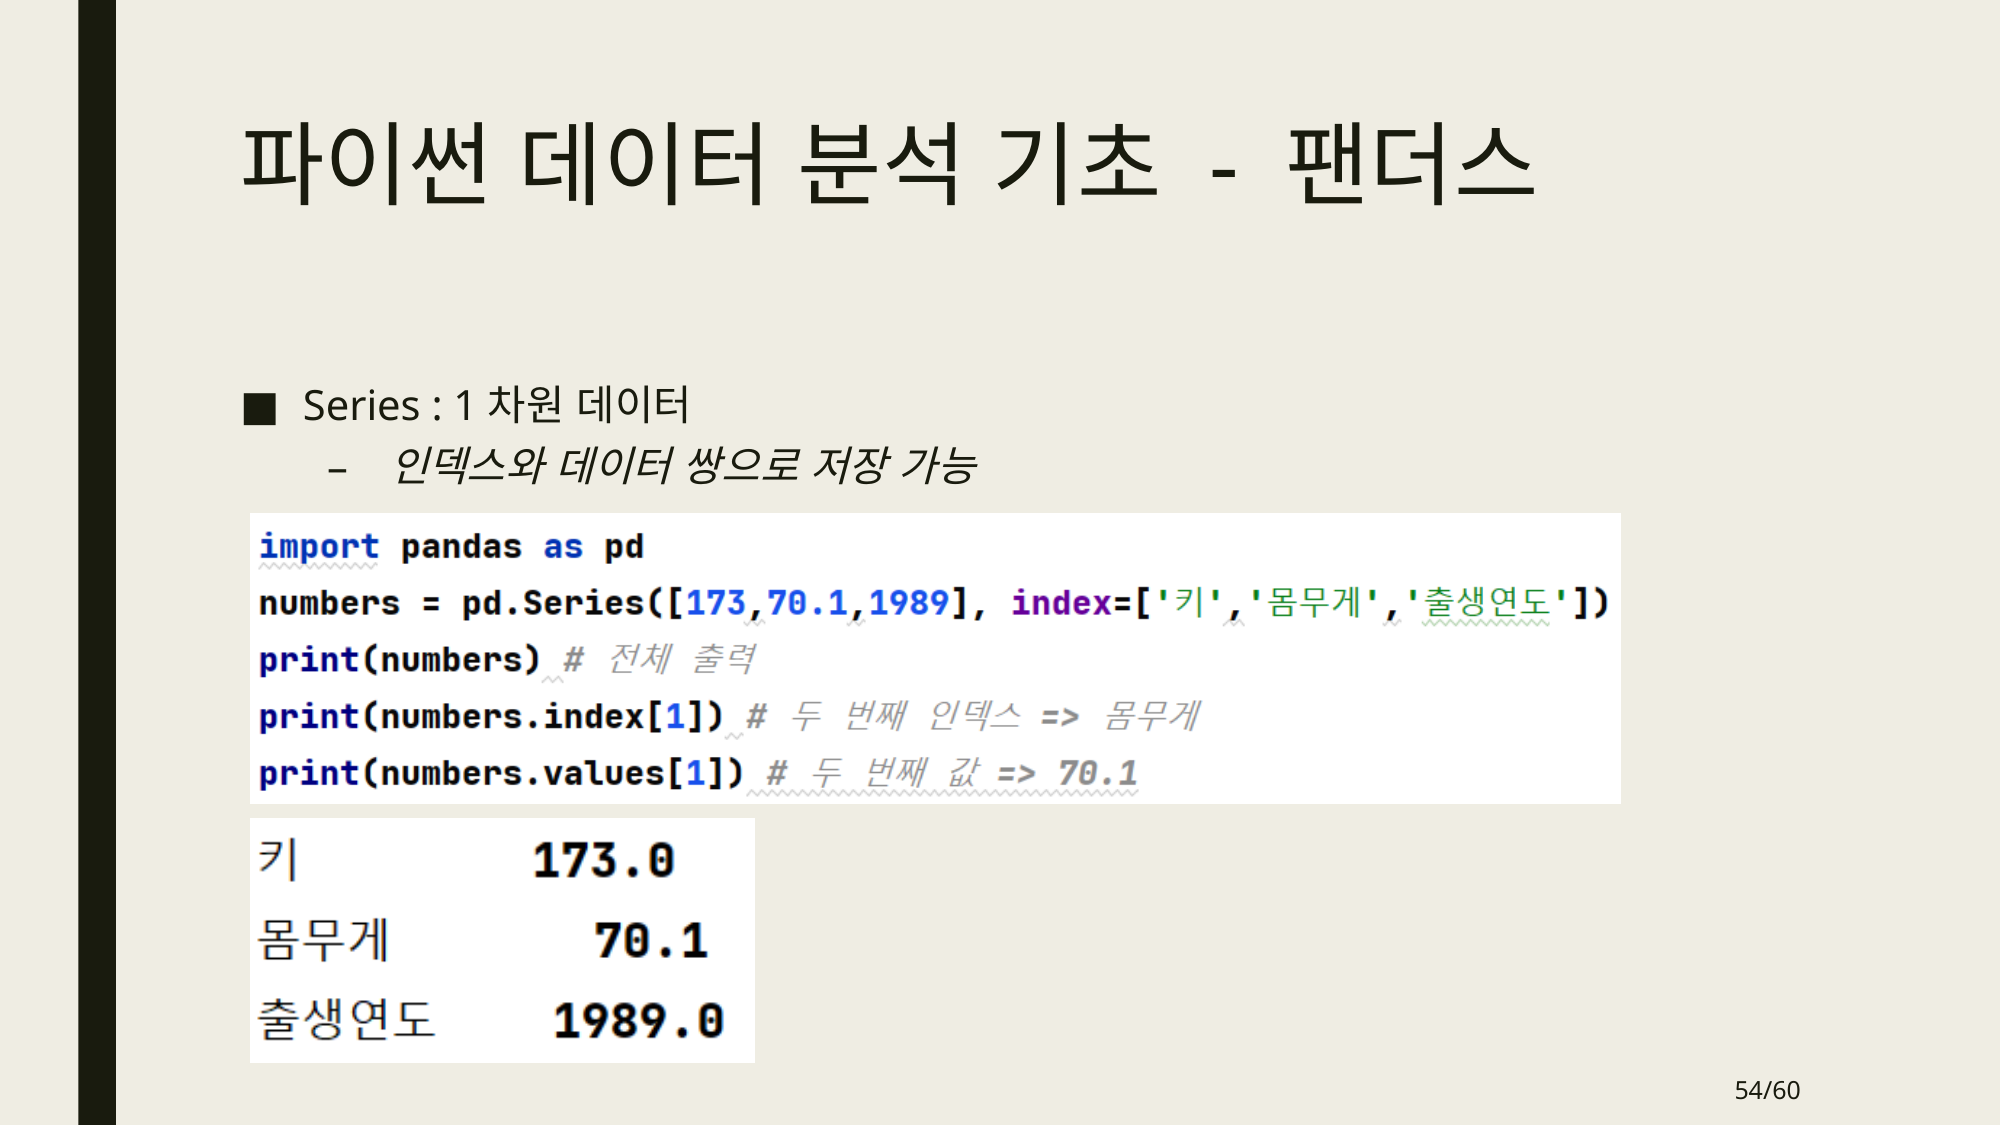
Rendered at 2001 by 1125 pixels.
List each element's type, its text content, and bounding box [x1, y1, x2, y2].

list Series : 1차원 데이터 인덱스와 데이터 쌍으로 저장 가능 [225, 375, 1800, 963]
title 파이썬 데이터 분석 기초 - 팬더스 [225, 112, 1800, 357]
picture [250, 513, 1621, 804]
slide_number 54/60 [1553, 1058, 1816, 1125]
picture [250, 818, 755, 1063]
